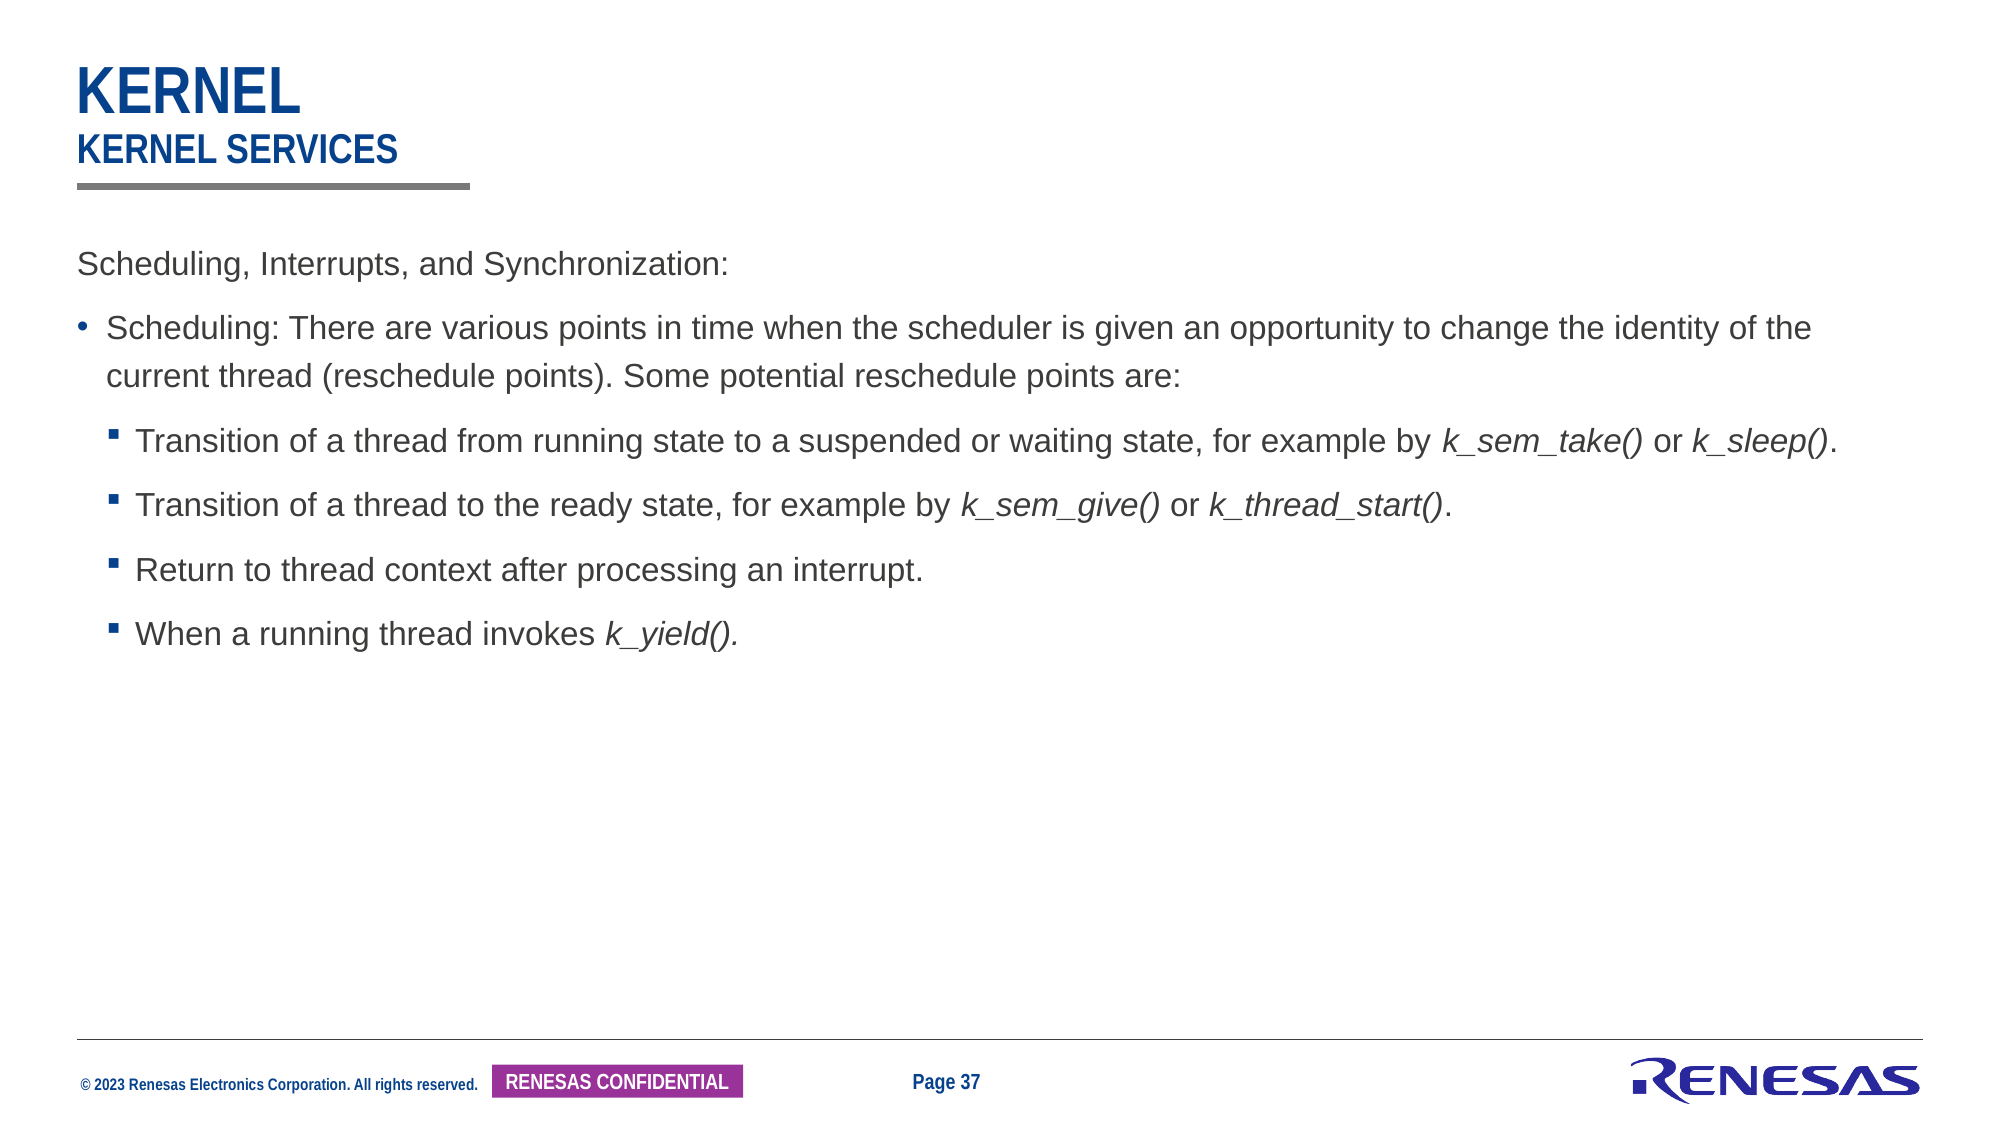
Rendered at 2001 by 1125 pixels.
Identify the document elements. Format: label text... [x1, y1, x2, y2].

list Scheduling, Interrupts, and Synchronization: Scheduling: There are various points in time when the scheduler is given an opportunity to change the identity of the current thread (reschedule points). Some potential reschedule points are: Transition of a thread from running state to a suspended or waiting state, for example by k_sem_take() or k_sleep(). Transition of a thread to the ready state, for example by k_sem_give() or k_thread_start(). Return to thread context after processing an interrupt. When a running thread invokes k_yield(). [76, 233, 1922, 653]
picture [1628, 1055, 1923, 1106]
title Kernel kernel Services [76, 54, 1922, 173]
